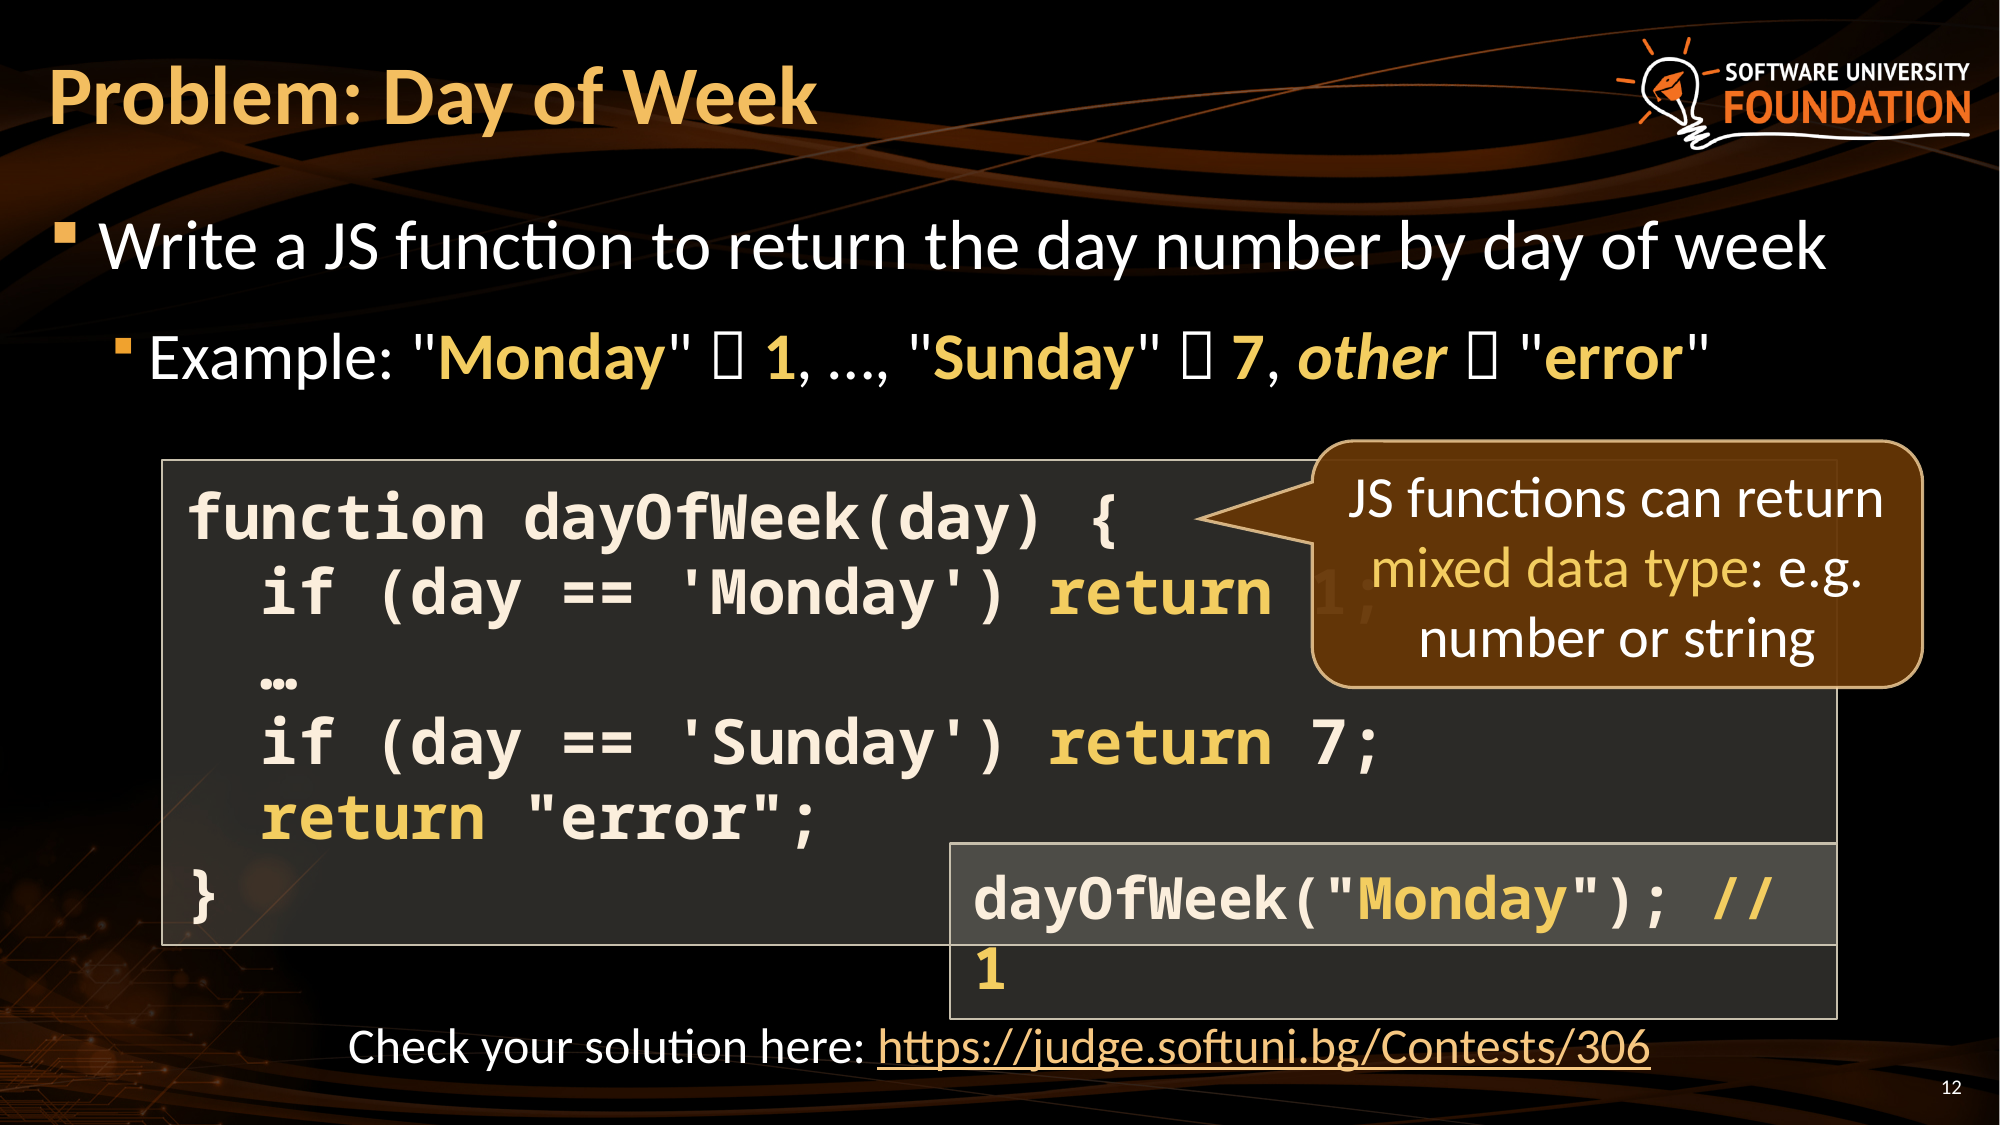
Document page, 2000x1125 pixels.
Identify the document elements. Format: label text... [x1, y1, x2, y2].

text_box dayOfWeek("Monday"); // 1 [949, 843, 1838, 1019]
text_box Check your solution here: https://judge.softuni.bg/Contests/306 [133, 1006, 1866, 1082]
list Write a JS function to return the day number by day of week Example: "Monday"  1, …, "Sunday"  7, other  "error" [31, 188, 1968, 1103]
picture [0, 0, 2000, 1125]
text_box JS functions can return mixed data type: e.g. number or string [1195, 439, 1924, 689]
title Problem: Day of Week [30, 6, 1602, 189]
text_box function dayOfWeek(day) { if (day == 'Monday') return 1; … if (day == 'Sunday') return 7; return "error"; } [162, 459, 1838, 945]
